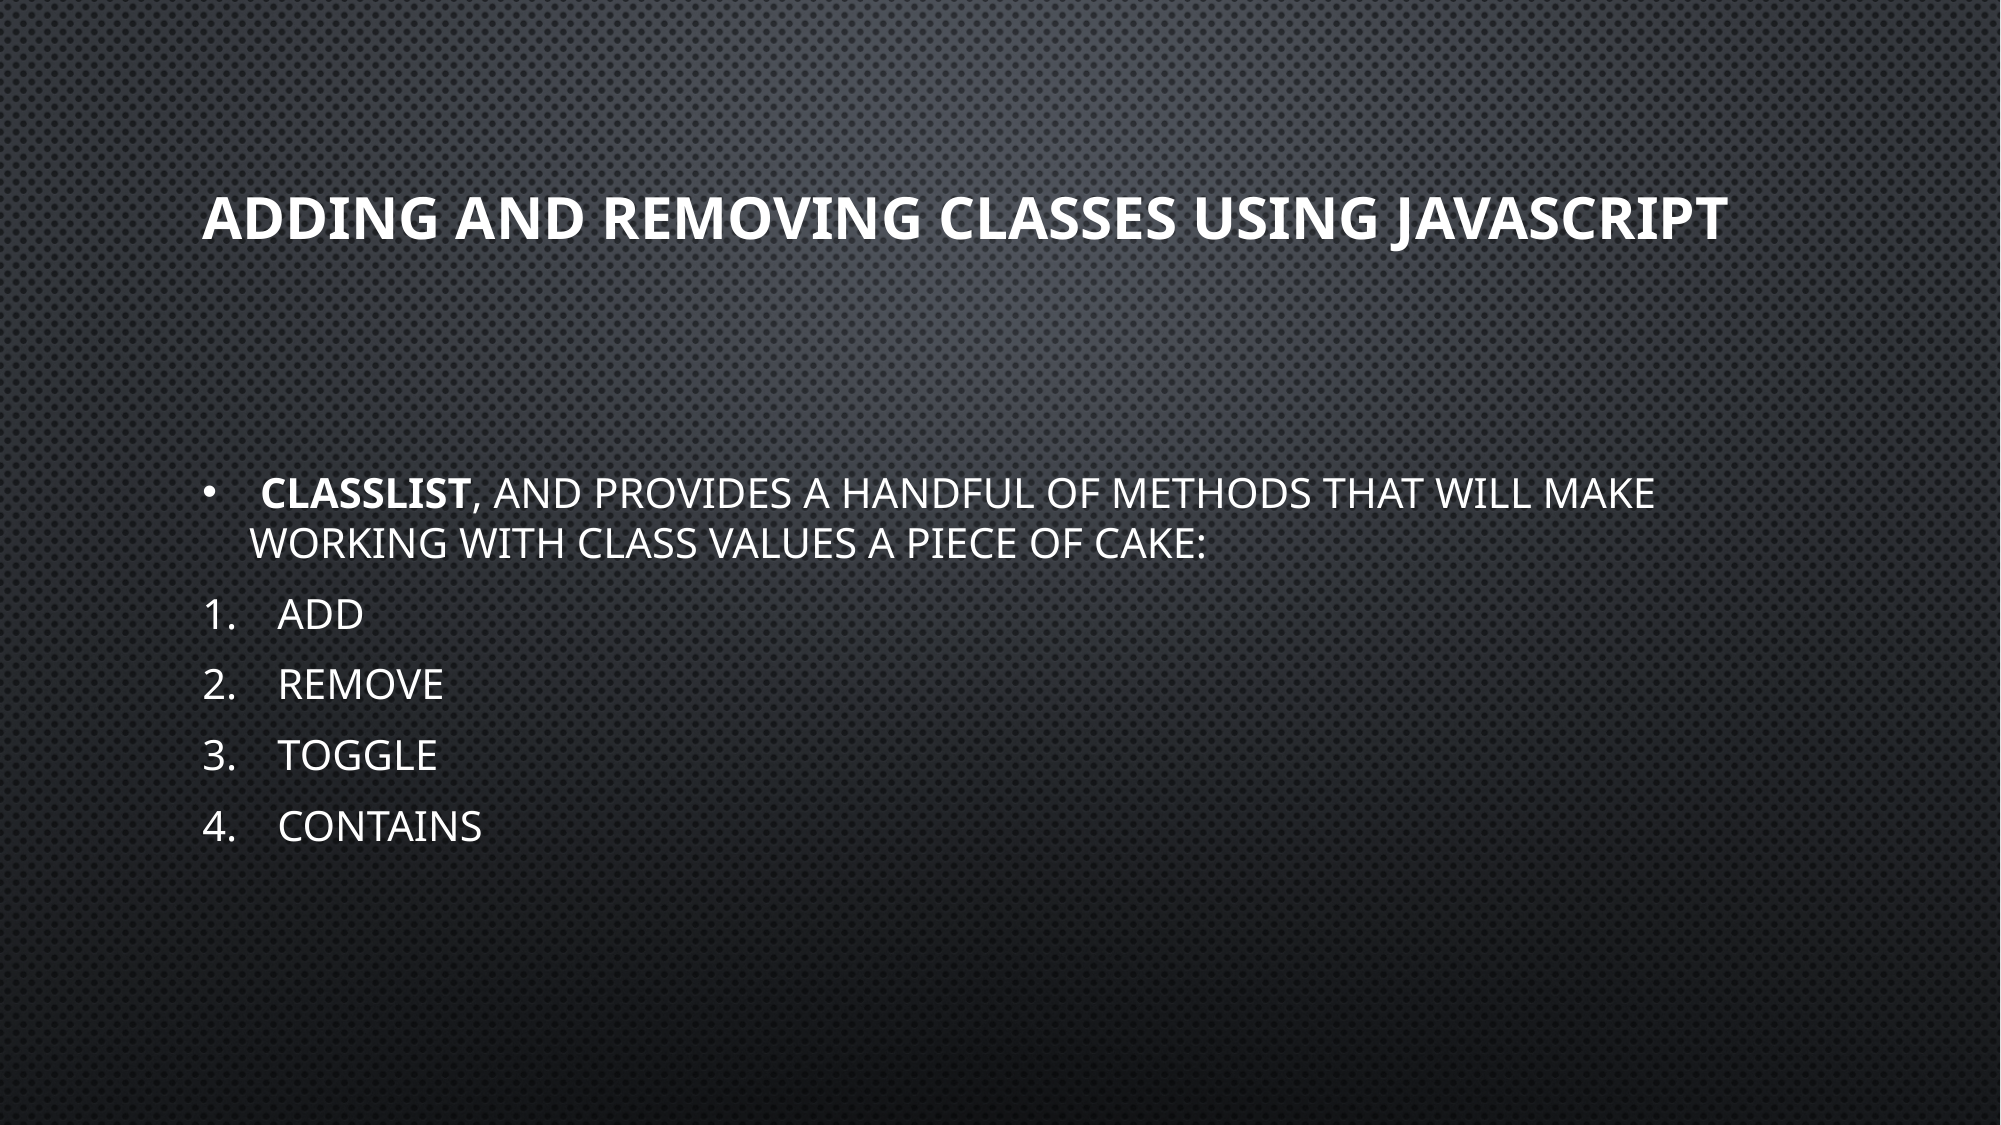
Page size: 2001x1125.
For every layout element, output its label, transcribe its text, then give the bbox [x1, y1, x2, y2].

title Adding and Removing Classes Using JavaScript [187, 99, 1813, 413]
list classList, and provides a handful of methods that will make working with class values a piece of cake: add remove toggle contains [187, 437, 1813, 950]
